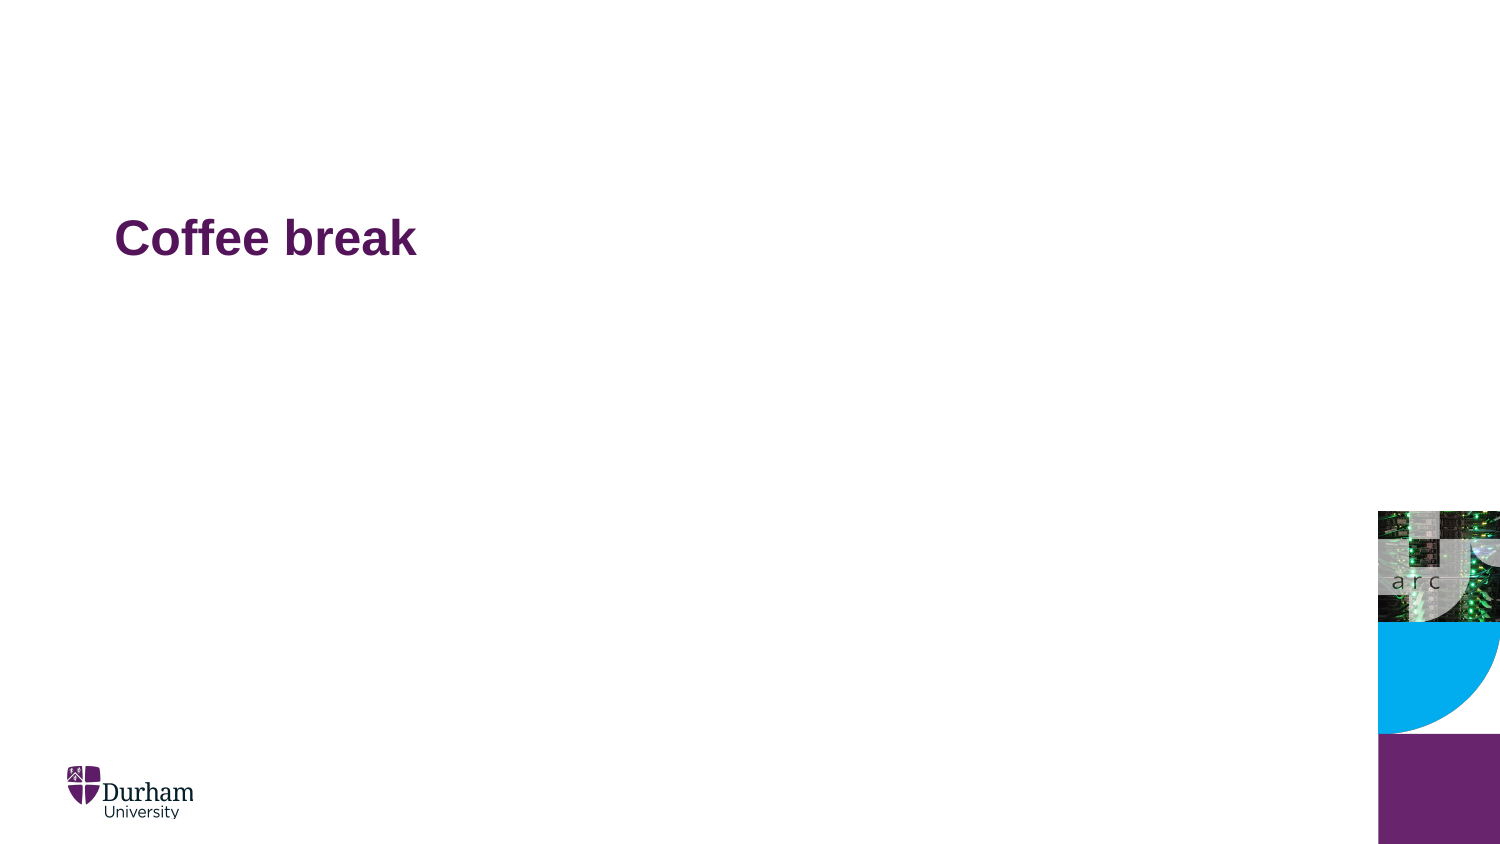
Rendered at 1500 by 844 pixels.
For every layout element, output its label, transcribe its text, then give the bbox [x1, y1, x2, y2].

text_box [1378, 511, 1500, 844]
picture [67, 766, 193, 819]
text_box Coffee break [114, 205, 1027, 387]
